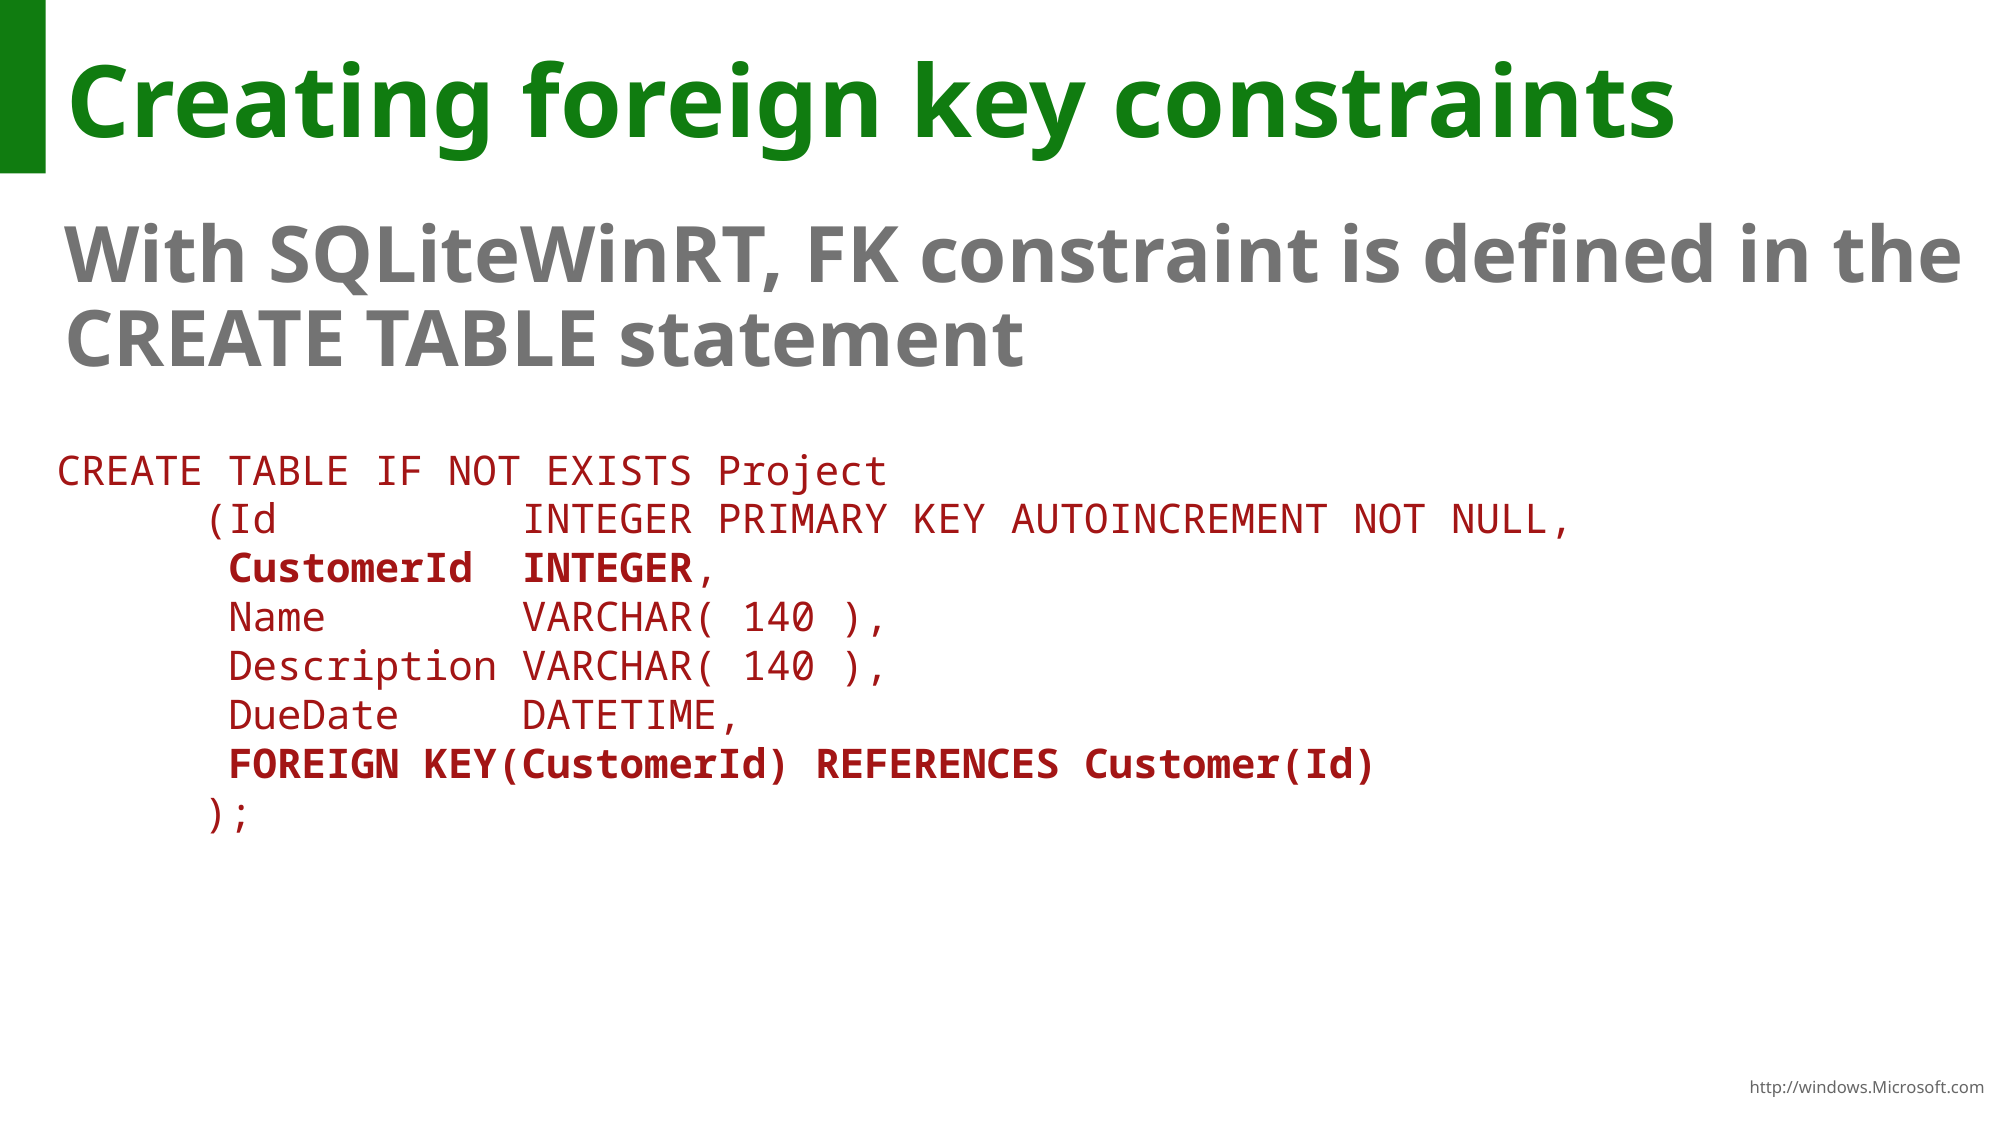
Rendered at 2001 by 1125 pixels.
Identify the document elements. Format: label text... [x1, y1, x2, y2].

text_box CREATE TABLE IF NOT EXISTS Project (Id INTEGER PRIMARY KEY AUTOINCREMENT NOT NULL, CustomerId INTEGER, Name VARCHAR( 140 ), Description VARCHAR( 140 ), DueDate DATETIME, FOREIGN KEY(CustomerId) REFERENCES Customer(Id) ); [42, 436, 1591, 844]
title Creating foreign key constraints [44, 33, 1956, 195]
list With SQLiteWinRT, FK constraint is defined in the CREATE TABLE statement [42, 197, 2000, 1125]
